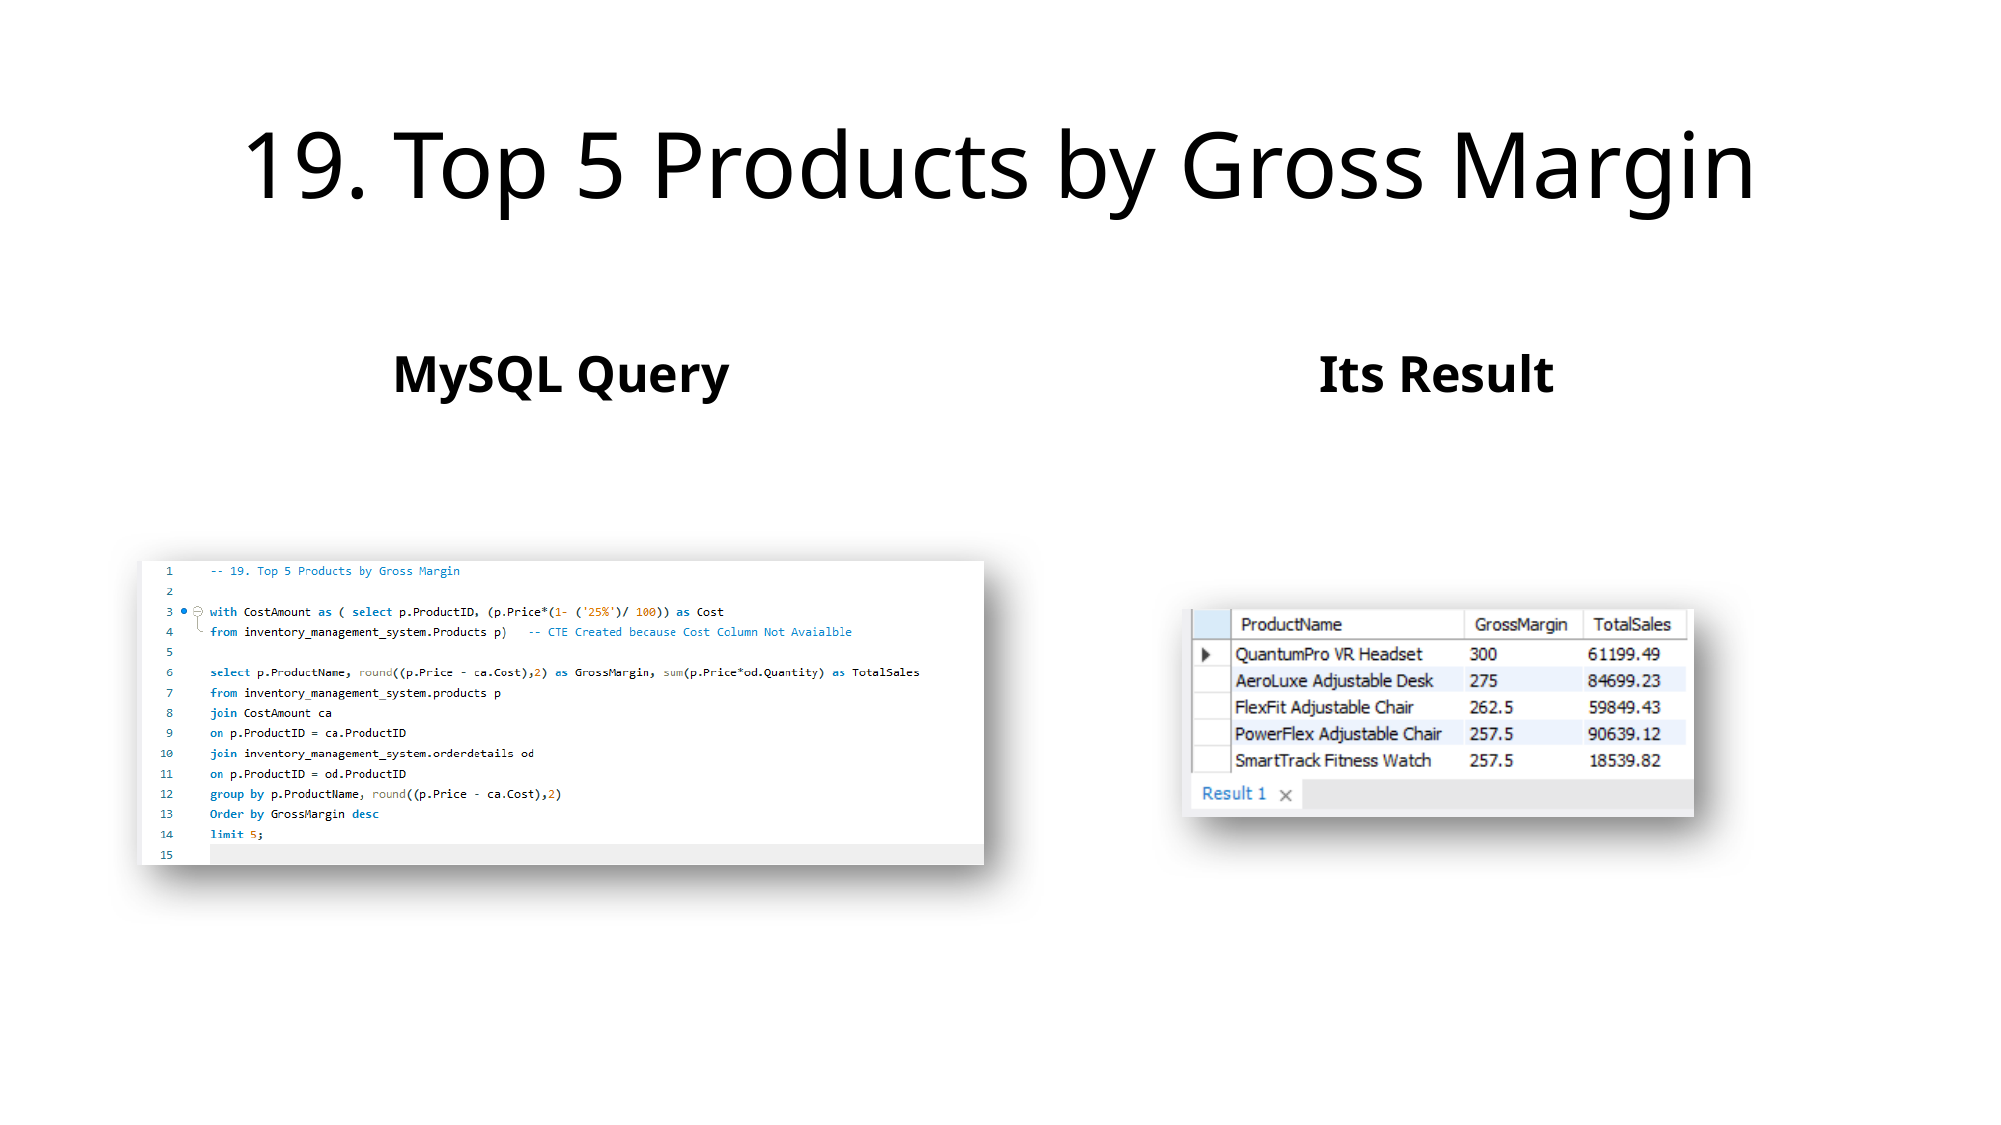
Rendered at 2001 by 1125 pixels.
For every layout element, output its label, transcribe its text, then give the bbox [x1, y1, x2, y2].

list Its Result [1012, 275, 1863, 411]
list MySQL Query [137, 275, 984, 411]
title 19. Top 5 Products by Gross Margin [0, 59, 2000, 278]
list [137, 560, 985, 866]
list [1181, 608, 1694, 818]
